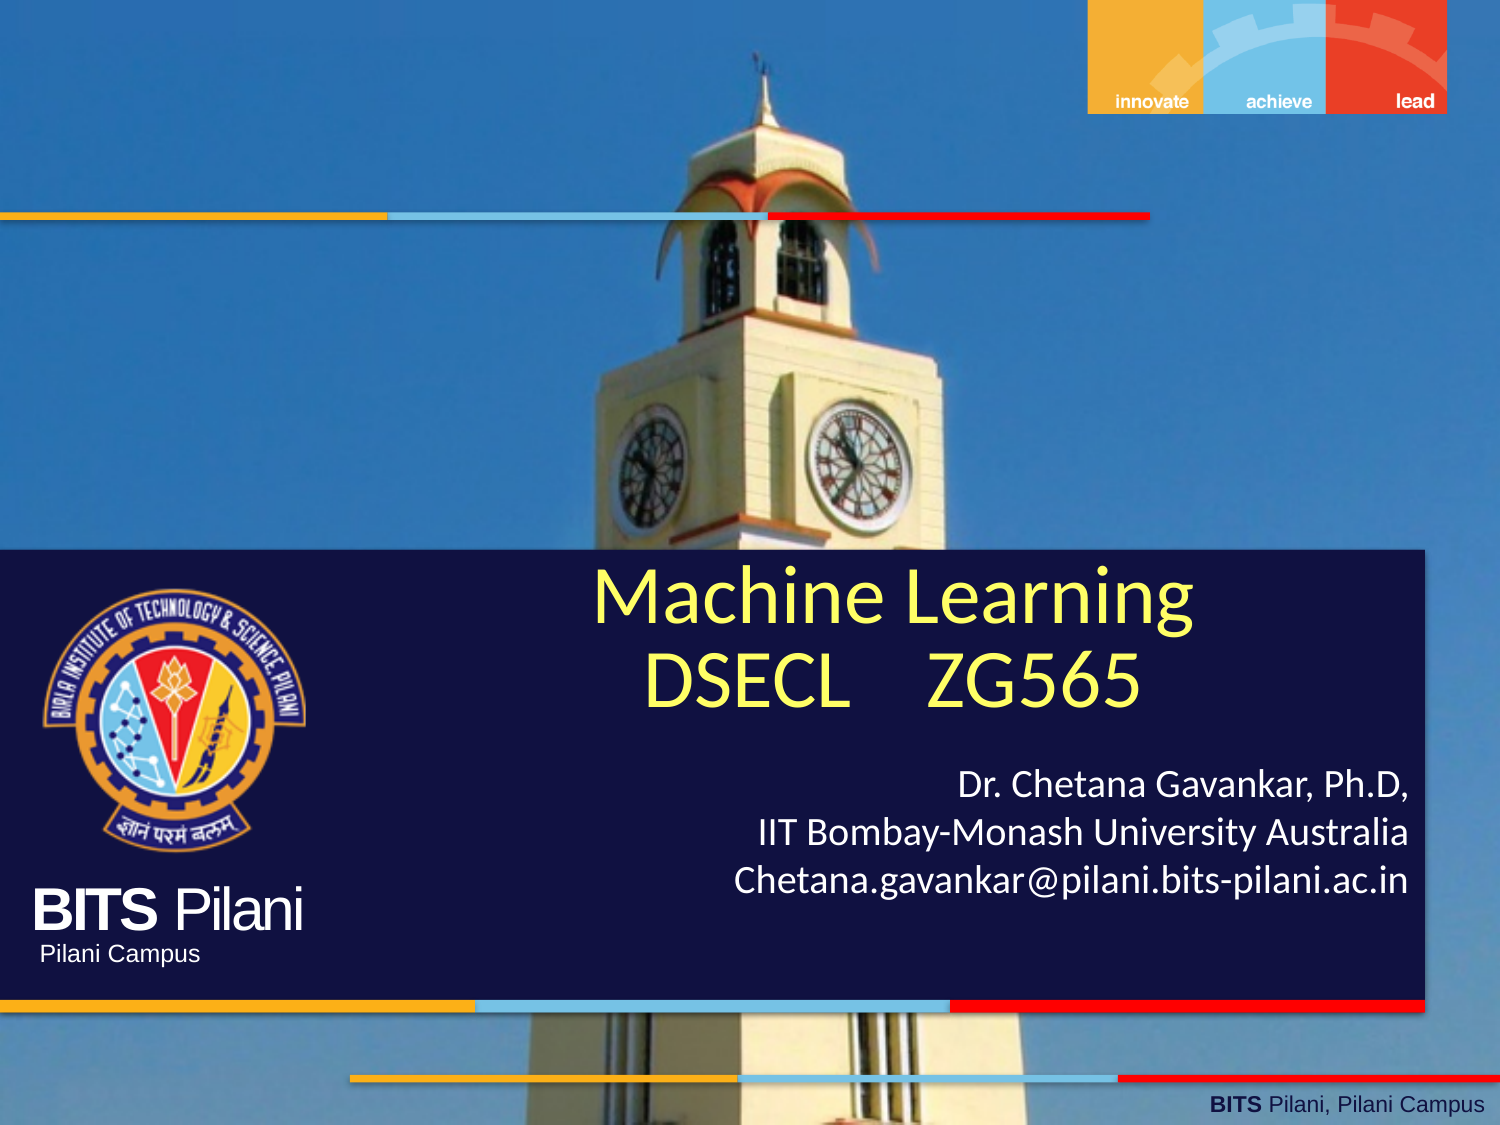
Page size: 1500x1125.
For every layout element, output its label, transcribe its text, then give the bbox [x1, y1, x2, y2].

list Dr. Chetana Gavankar, Ph.D, IIT Bombay-Monash University Australia Chetana.gavankar@pilani.bits-pilani.ac.in [474, 750, 1425, 913]
picture [0, 0, 1500, 1125]
title Machine Learning DSECL ZG565 [387, 549, 1400, 725]
